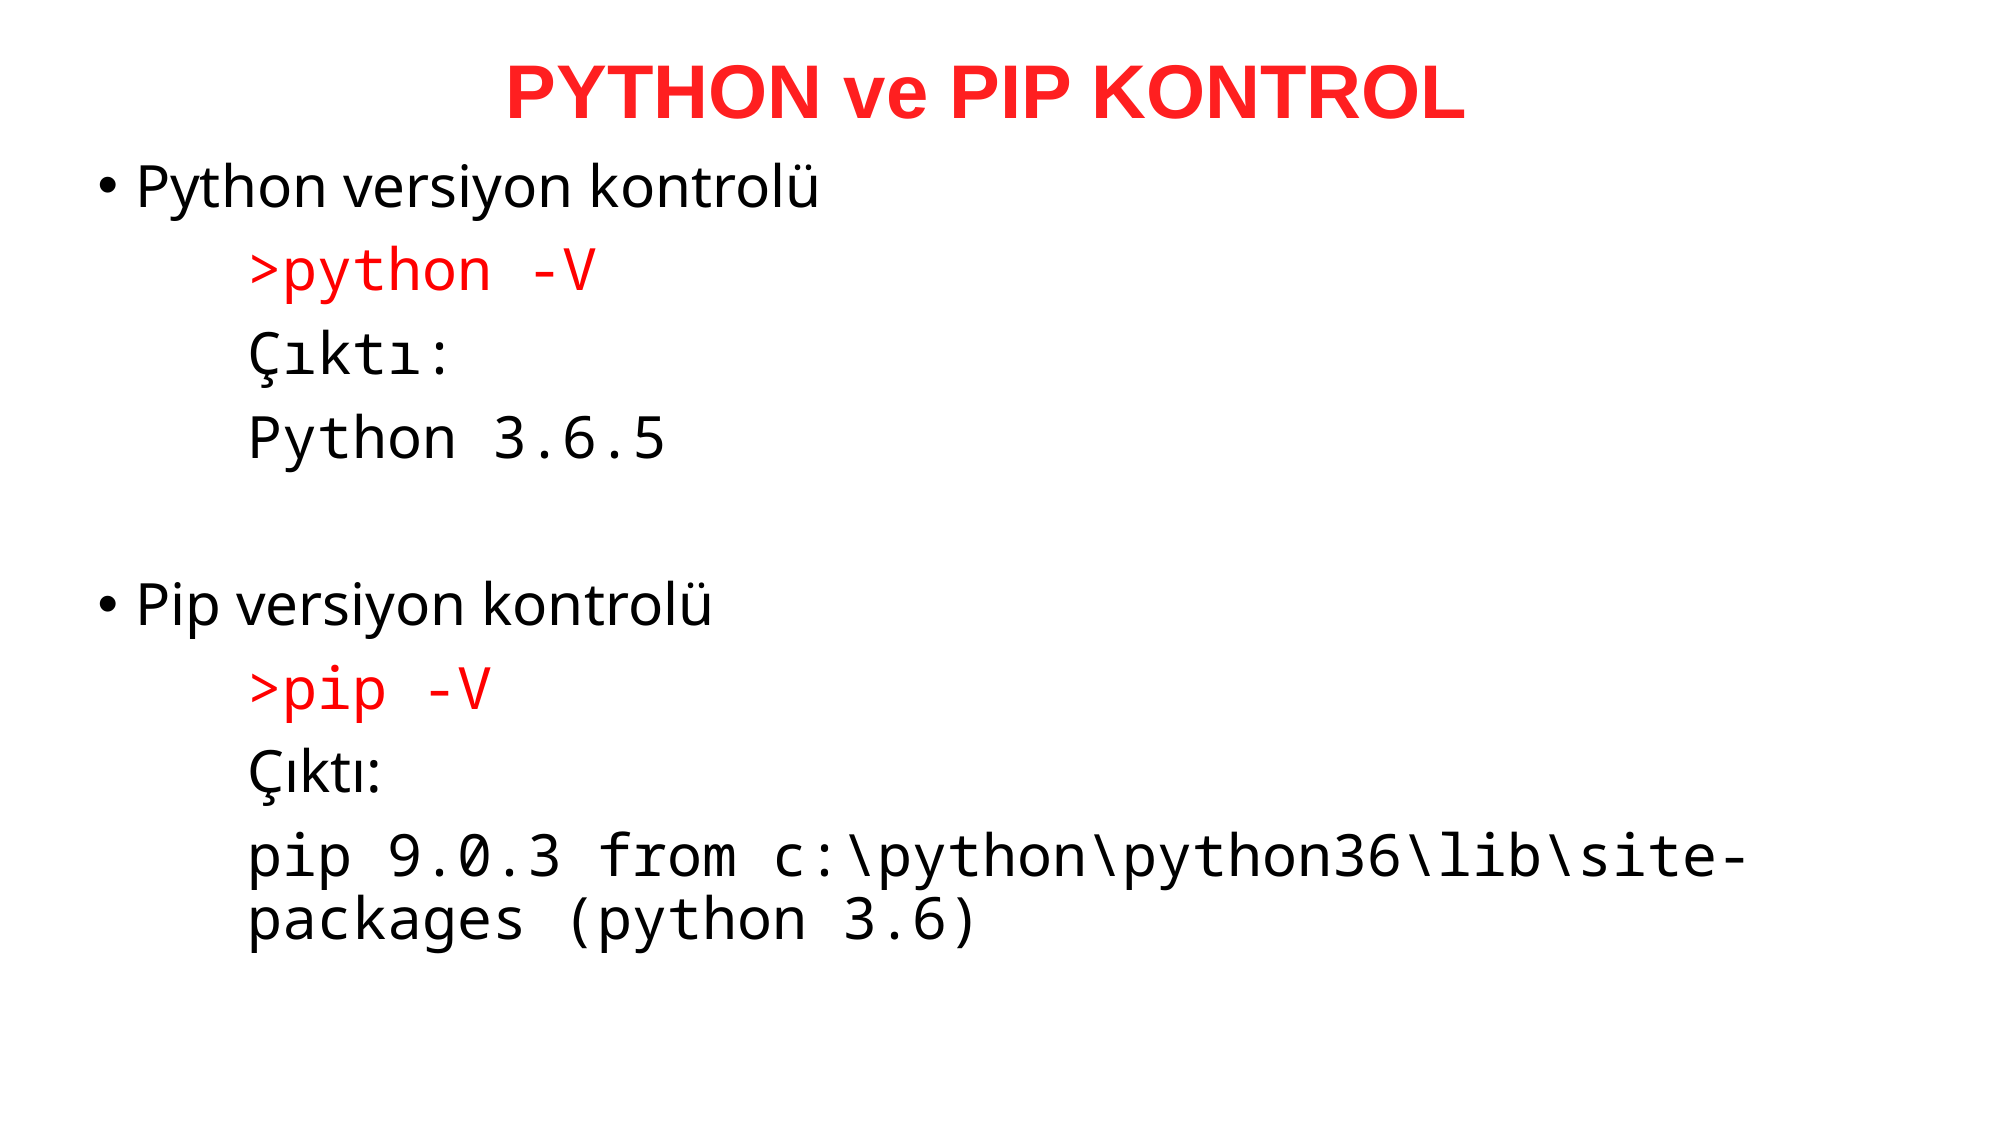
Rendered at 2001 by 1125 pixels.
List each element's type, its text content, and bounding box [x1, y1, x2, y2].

title PYTHON ve PIP KONTROL [124, 45, 1850, 143]
list Python versiyon kontrolü >python -V Çıktı: Python 3.6.5 Pip versiyon kontrolü >pip -V Çıktı: pip 9.0.3 from c:\python\python36\lib\site- packages (python 3.6) [82, 149, 1808, 1066]
